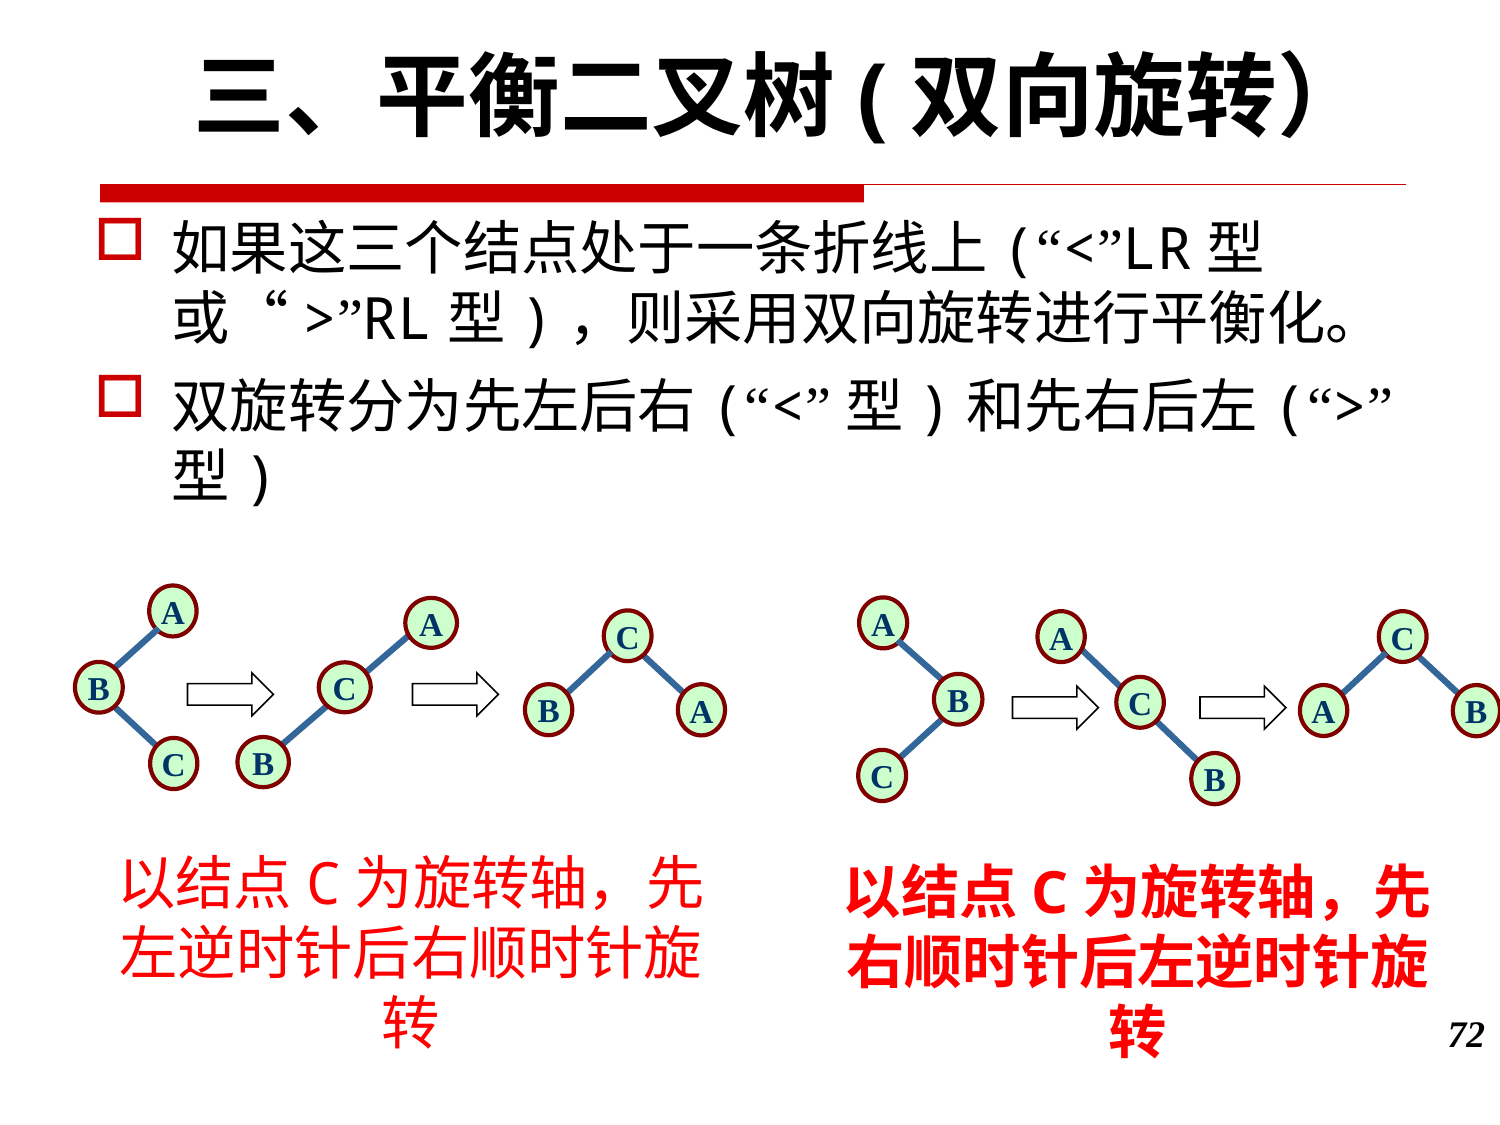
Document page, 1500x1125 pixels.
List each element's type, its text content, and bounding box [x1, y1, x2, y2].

list 如果这三个结点处于一条折线上(“<”LR型或“>”RL型)，则采用双向旋转进行平衡化。 双旋转分为先左后右(“<”型)和先右后左(“>”型) [79, 203, 1500, 544]
text_box [462, 672, 499, 716]
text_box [524, 610, 726, 736]
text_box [858, 597, 983, 802]
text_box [237, 597, 458, 788]
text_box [74, 585, 198, 790]
text_box [1243, 686, 1286, 730]
text_box 三、平衡二叉树(双向旋转） [87, 30, 1475, 156]
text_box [1299, 610, 1500, 737]
text_box [202, 683, 232, 706]
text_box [1037, 610, 1239, 805]
text_box 72 [1466, 1002, 1500, 1063]
text_box [1012, 696, 1032, 719]
text_box 以结点C为旋转轴，先左逆时针后右顺时针旋转 [82, 839, 739, 1064]
text_box 以结点C为旋转轴，先右顺时针后左逆时针旋转 [809, 847, 1466, 1073]
